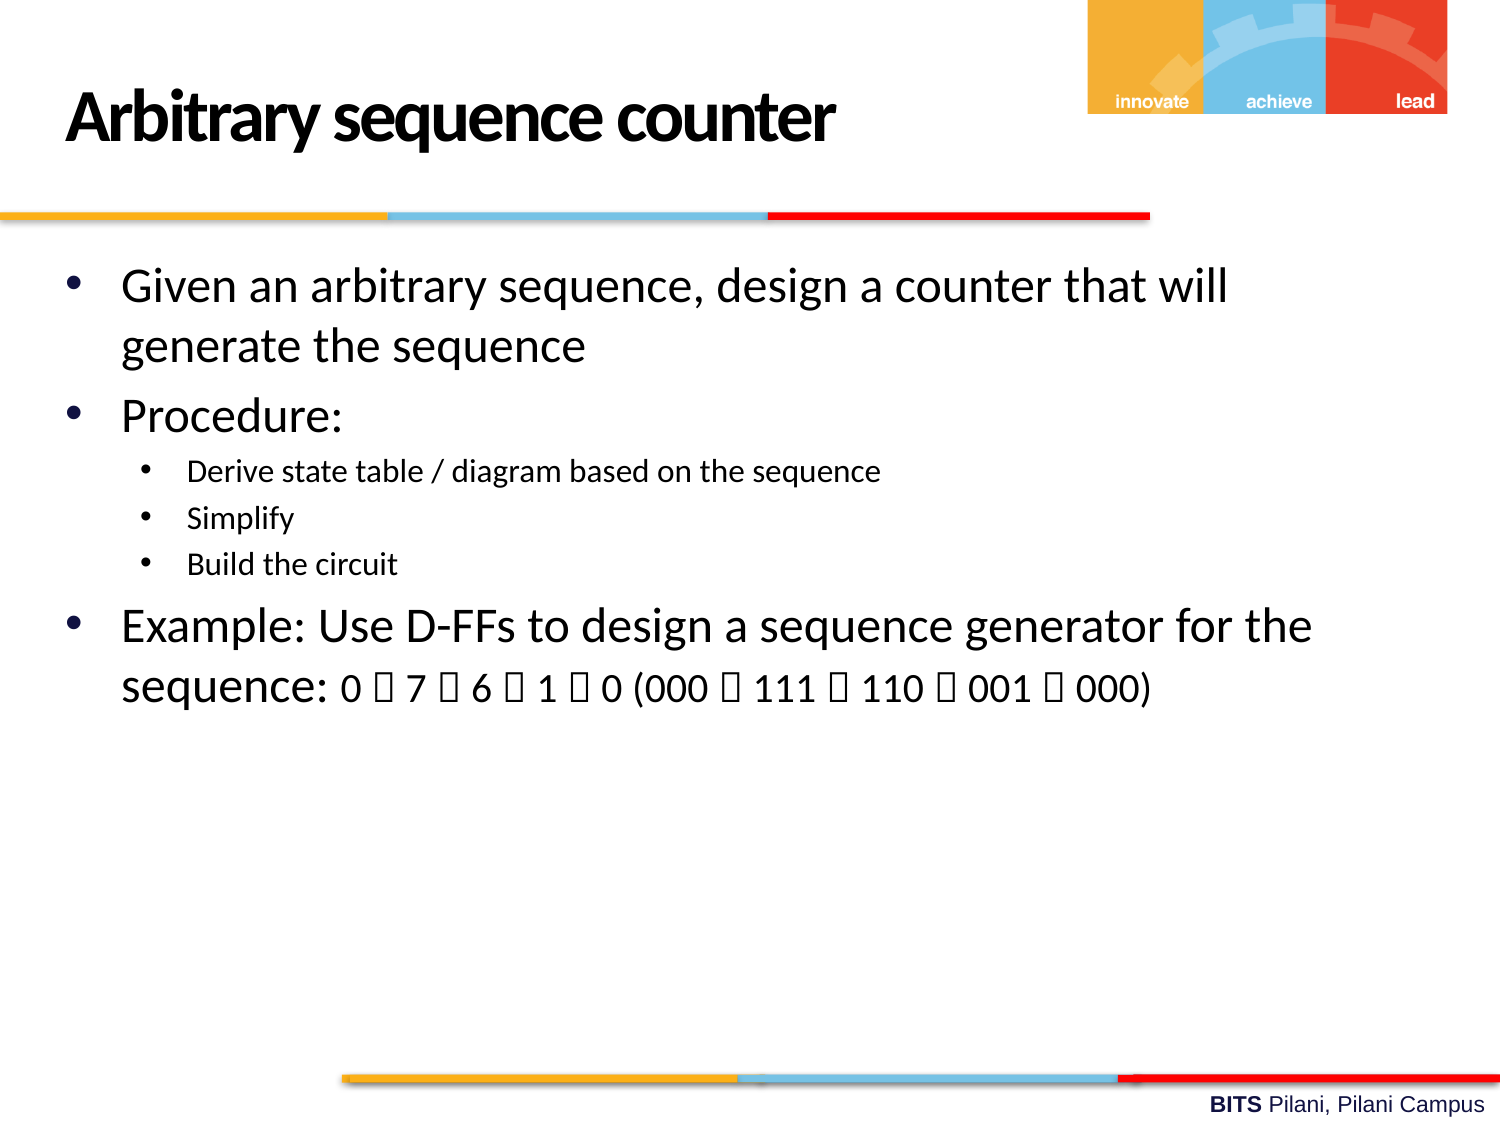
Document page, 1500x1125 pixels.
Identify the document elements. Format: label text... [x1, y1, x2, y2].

picture [1087, 0, 1448, 114]
list Arbitrary sequence counter [50, 24, 1088, 213]
list Given an arbitrary sequence, design a counter that will generate the sequence Procedure: Derive state table / diagram based on the sequence Simplify Build the circuit Example: Use D-FFs to design a sequence generator for the sequence: 0  7  6  1  0 (000  111  110  001  000) [50, 245, 1400, 988]
